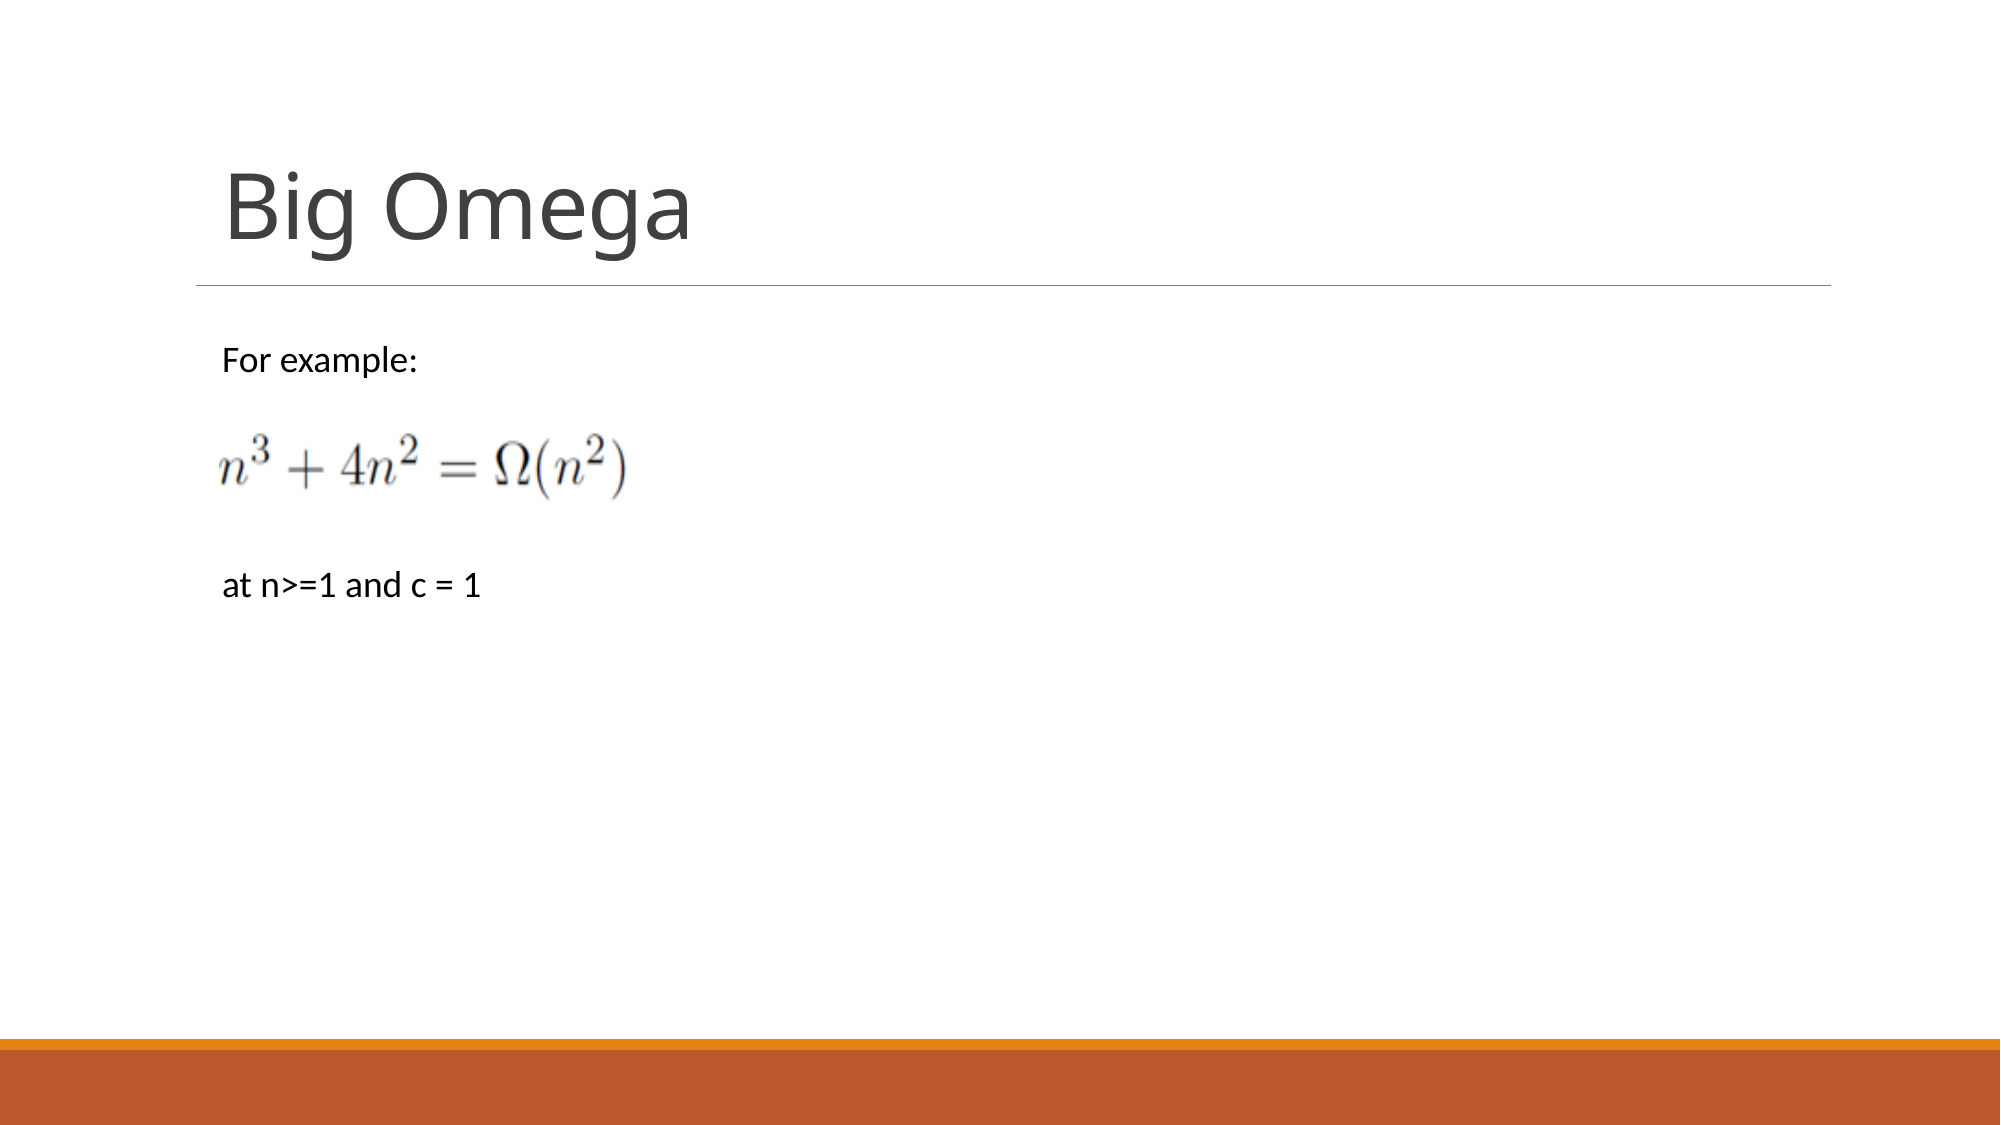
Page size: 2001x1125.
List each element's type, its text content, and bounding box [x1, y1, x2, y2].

title Big Omega [207, 153, 1483, 267]
picture [218, 415, 641, 510]
text_box For example: at n>=1 and c = 1 [207, 327, 947, 702]
